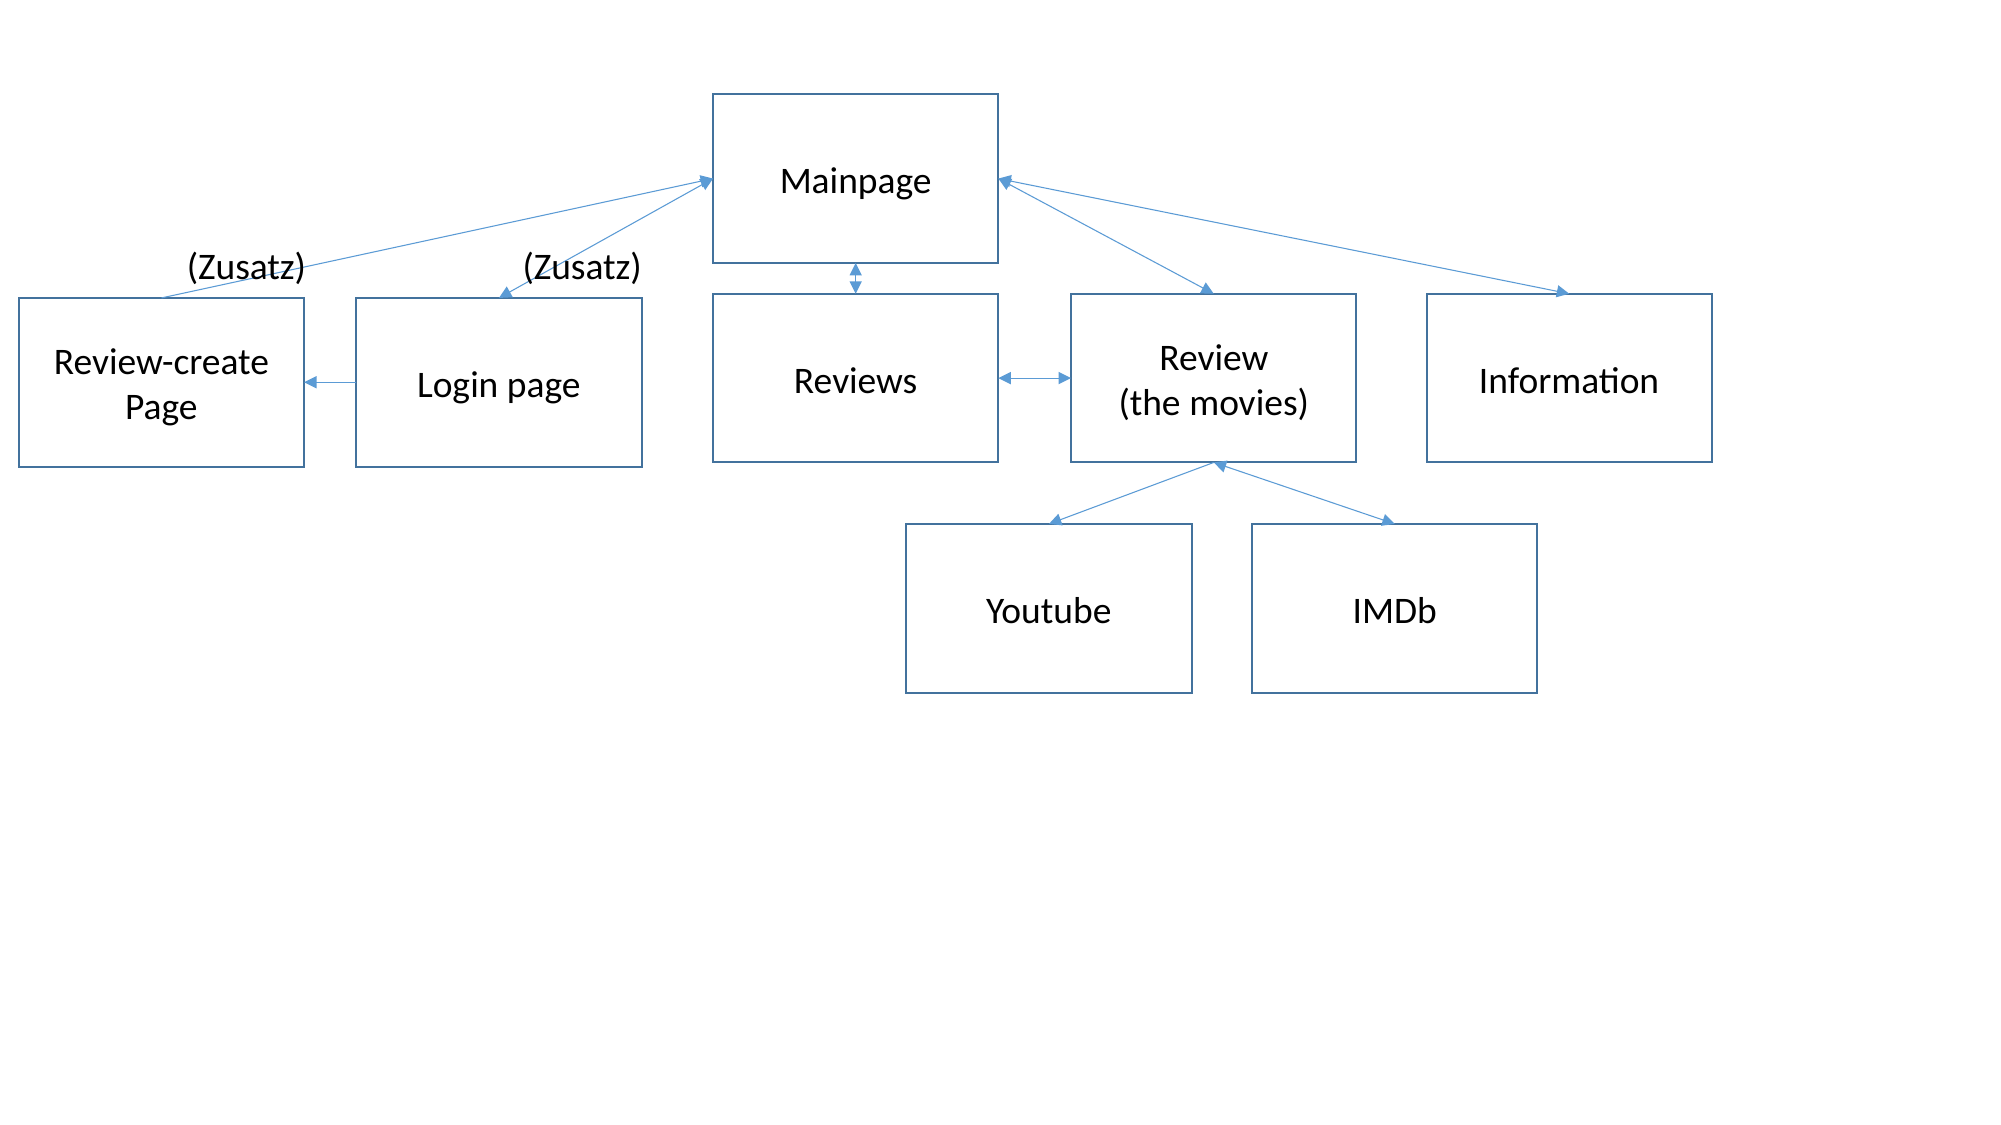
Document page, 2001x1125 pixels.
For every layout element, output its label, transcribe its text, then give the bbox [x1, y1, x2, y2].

text_box Mainpage [712, 93, 999, 264]
text_box Information [1426, 293, 1713, 463]
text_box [998, 178, 1570, 294]
text_box Login page [355, 298, 643, 468]
text_box Review (the movies) [1070, 294, 1357, 462]
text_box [1213, 462, 1395, 524]
text_box (Zusatz) [714, 235, 897, 295]
text_box IMDb [1251, 523, 1538, 694]
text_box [161, 178, 713, 298]
text_box Reviews [712, 293, 999, 463]
text_box Youtube [905, 523, 1193, 694]
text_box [1048, 462, 1213, 524]
text_box Review-create Page [18, 297, 305, 468]
